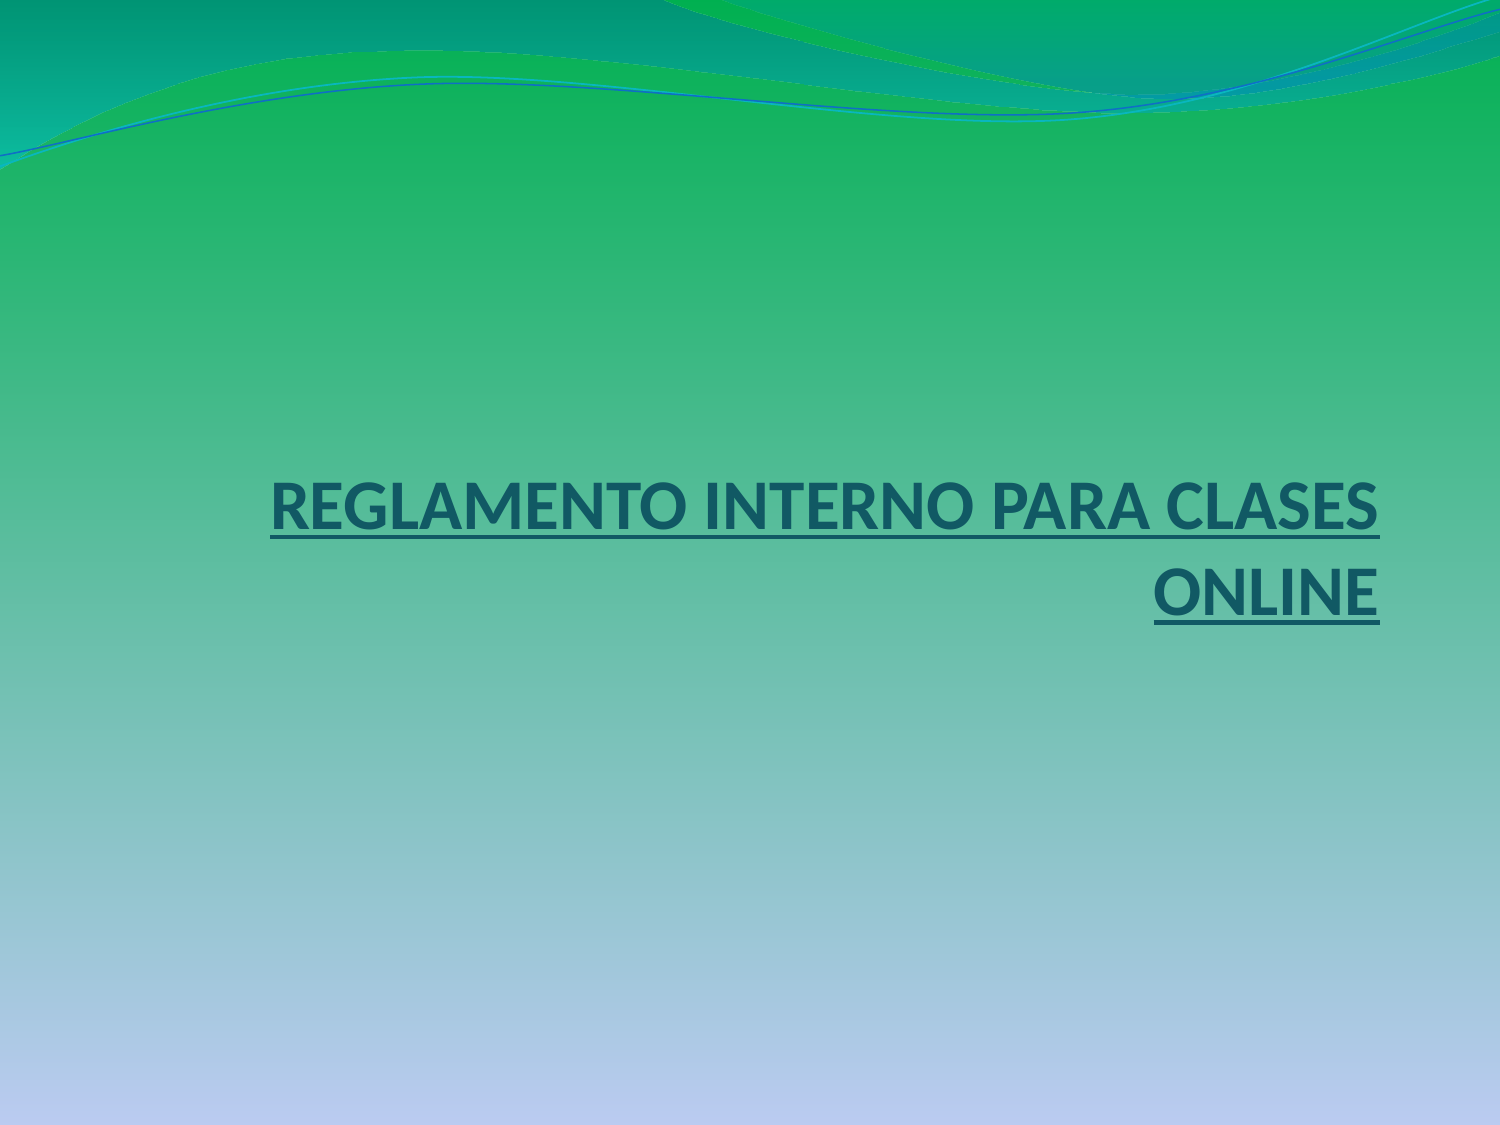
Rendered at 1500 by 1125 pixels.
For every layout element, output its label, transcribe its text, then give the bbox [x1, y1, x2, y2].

title REGLAMENTO INTERNO PARA CLASES ONLINE [82, 457, 1383, 715]
